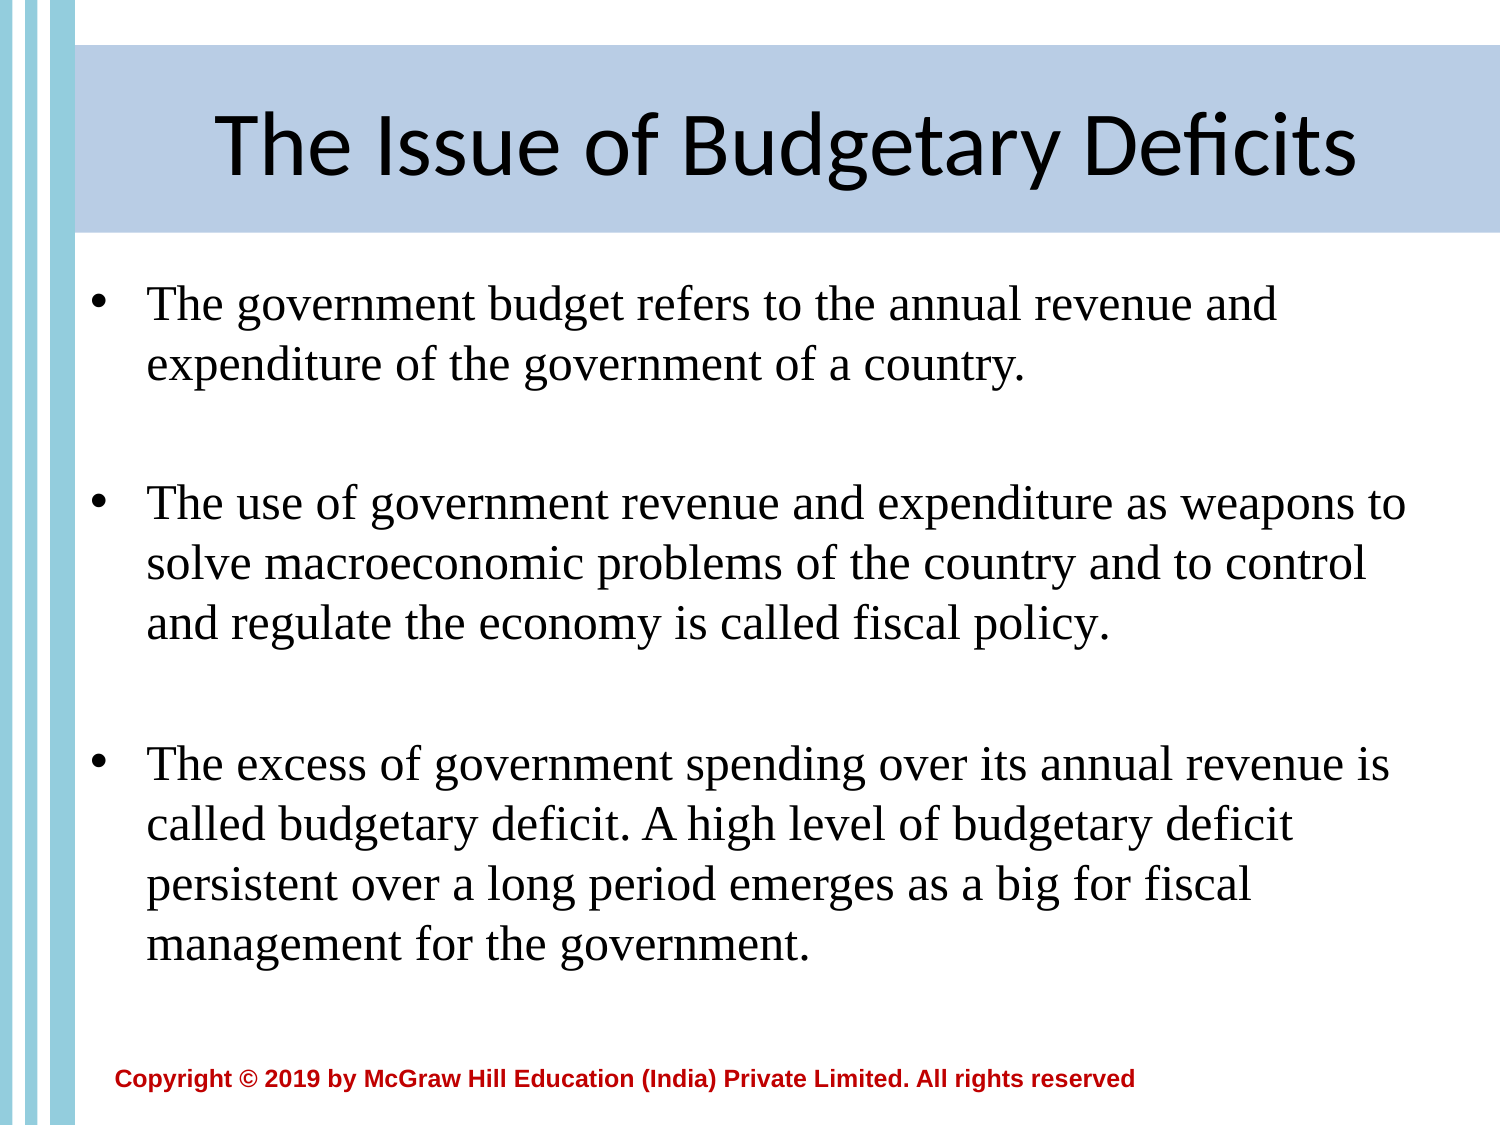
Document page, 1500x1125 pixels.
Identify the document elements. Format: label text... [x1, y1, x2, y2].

title The Issue of Budgetary Deficits [75, 45, 1500, 233]
list The government budget refers to the annual revenue and expenditure of the government of a country. The use of government revenue and expenditure as weapons to solve macroeconomic problems of the country and to control and regulate the economy is called fiscal policy. The excess of government spending over its annual revenue is called budgetary deficit. A high level of budgetary deficit persistent over a long period emerges as a big for fiscal management for the government. [75, 262, 1425, 1005]
